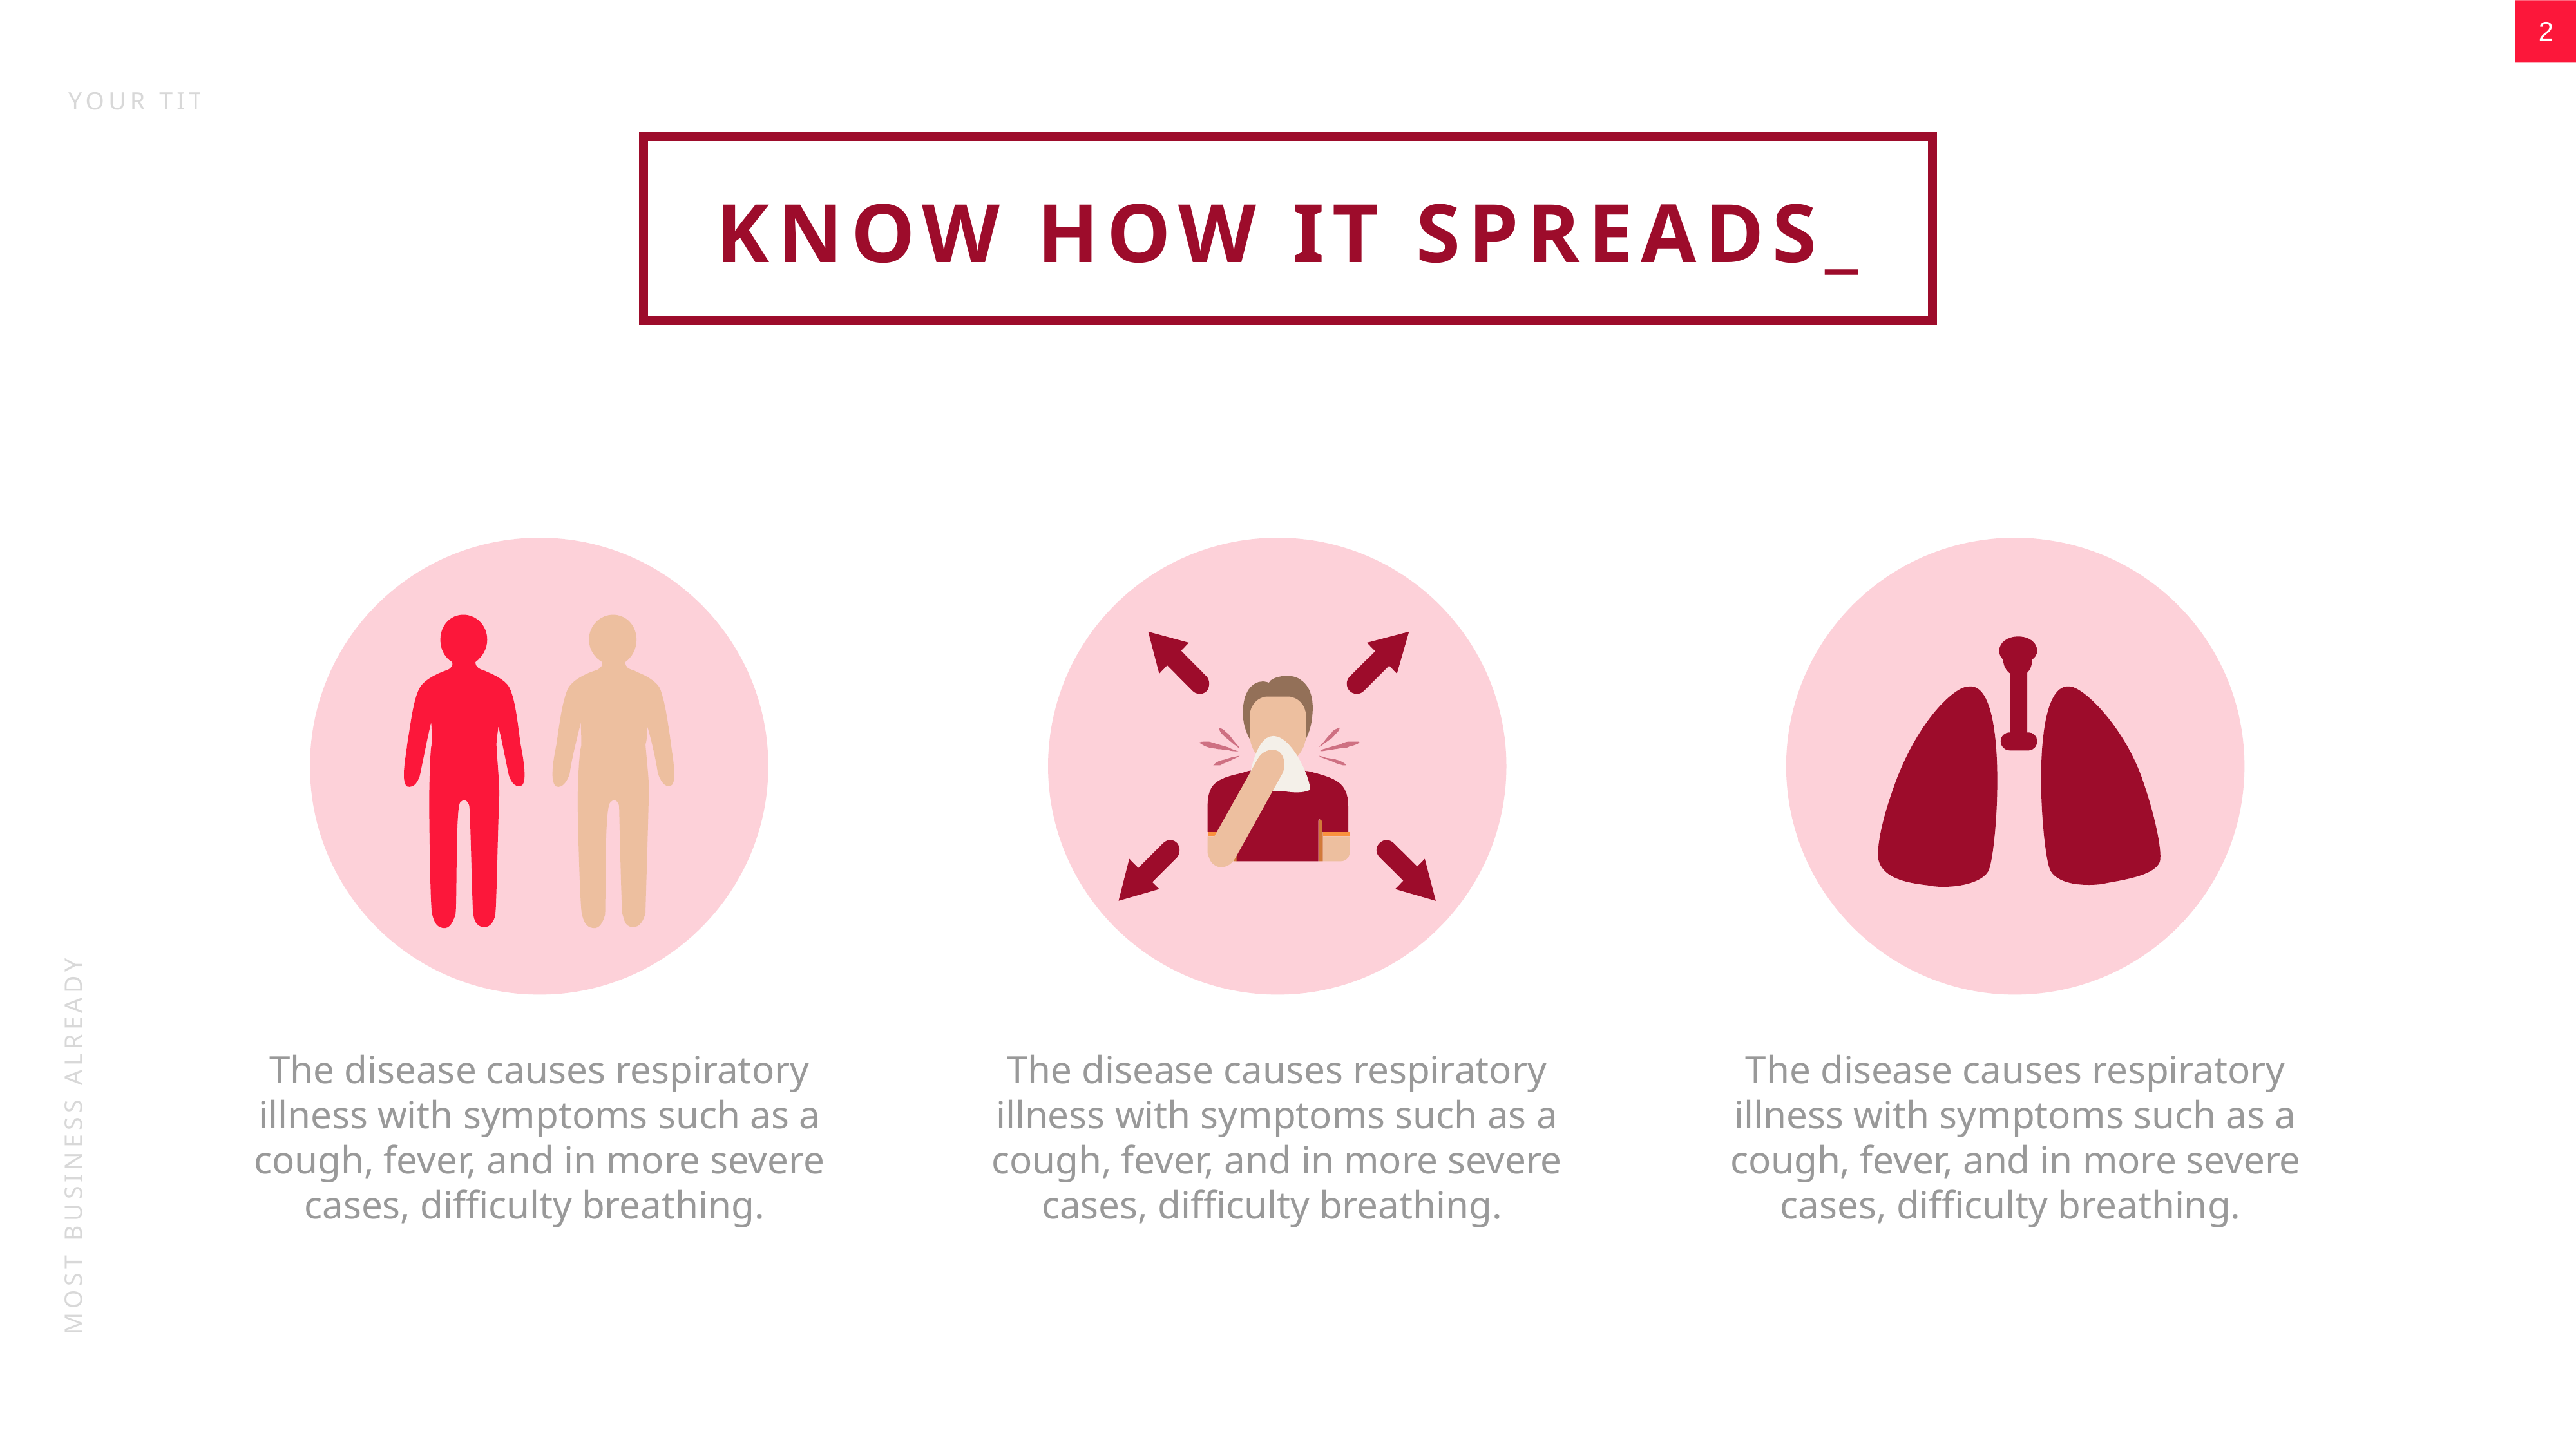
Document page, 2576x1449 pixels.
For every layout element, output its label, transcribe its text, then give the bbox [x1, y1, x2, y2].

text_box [1118, 631, 1436, 902]
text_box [1875, 636, 2163, 889]
text_box The disease causes respiratory illness with symptoms such as a cough, fever, and in more severe cases, difficulty breathing. [240, 1041, 839, 1231]
text_box [1786, 538, 2245, 995]
text_box The disease causes respiratory illness with symptoms such as a cough, fever, and in more severe cases, difficulty breathing. [977, 1041, 1576, 1231]
text_box The disease causes respiratory illness with symptoms such as a cough, fever, and in more severe cases, difficulty breathing. [1716, 1041, 2315, 1231]
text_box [400, 614, 678, 930]
text_box [1048, 538, 1507, 995]
text_box [310, 538, 768, 995]
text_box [643, 137, 1932, 321]
